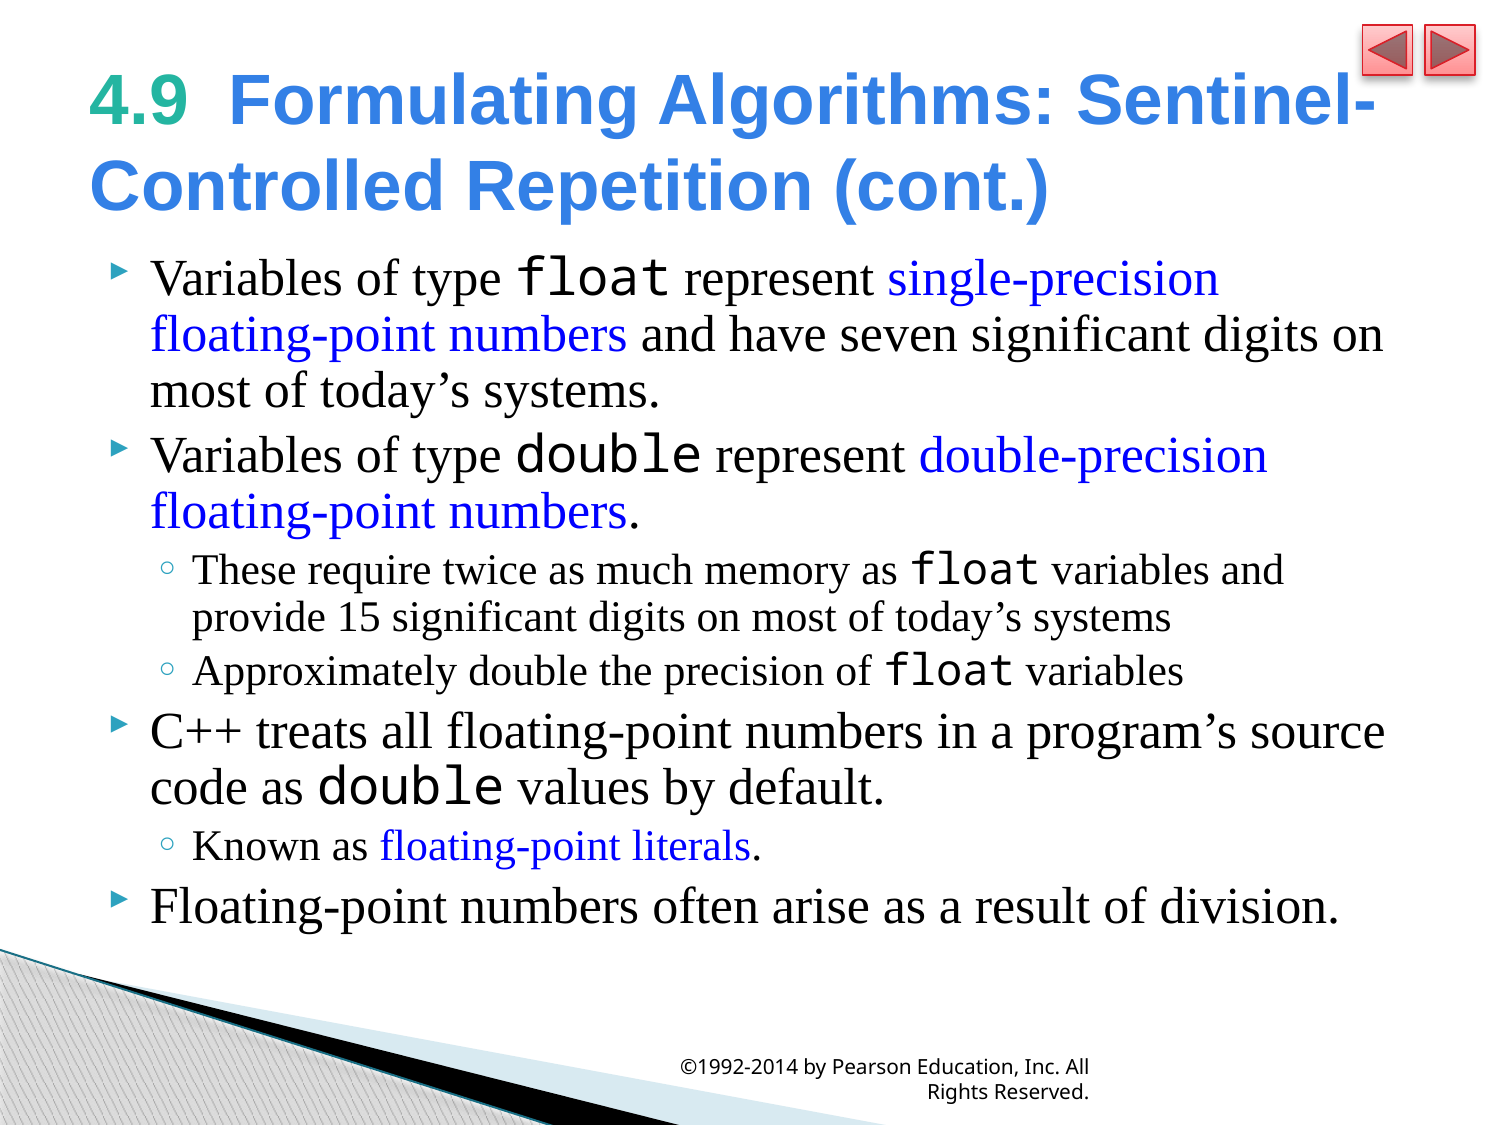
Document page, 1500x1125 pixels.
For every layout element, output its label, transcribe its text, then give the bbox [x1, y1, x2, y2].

title 4.9 Formulating Algorithms: Sentinel-Controlled Repetition (cont.) [75, 45, 1425, 233]
list Variables of type float represent single-precision floating-point numbers and have seven significant digits on most of today’s systems. Variables of type double represent double-precision floating-point numbers. These require twice as much memory as float variables and provide 15 significant digits on most of today’s systems Approximately double the precision of float variables C++ treats all floating-point numbers in a program’s source code as double values by default. Known as floating-point literals. Floating-point numbers often arise as a result of division. [74, 242, 1426, 986]
footer ©1992-2014 by Pearson Education, Inc. All Rights Reserved. [650, 1051, 1105, 1112]
